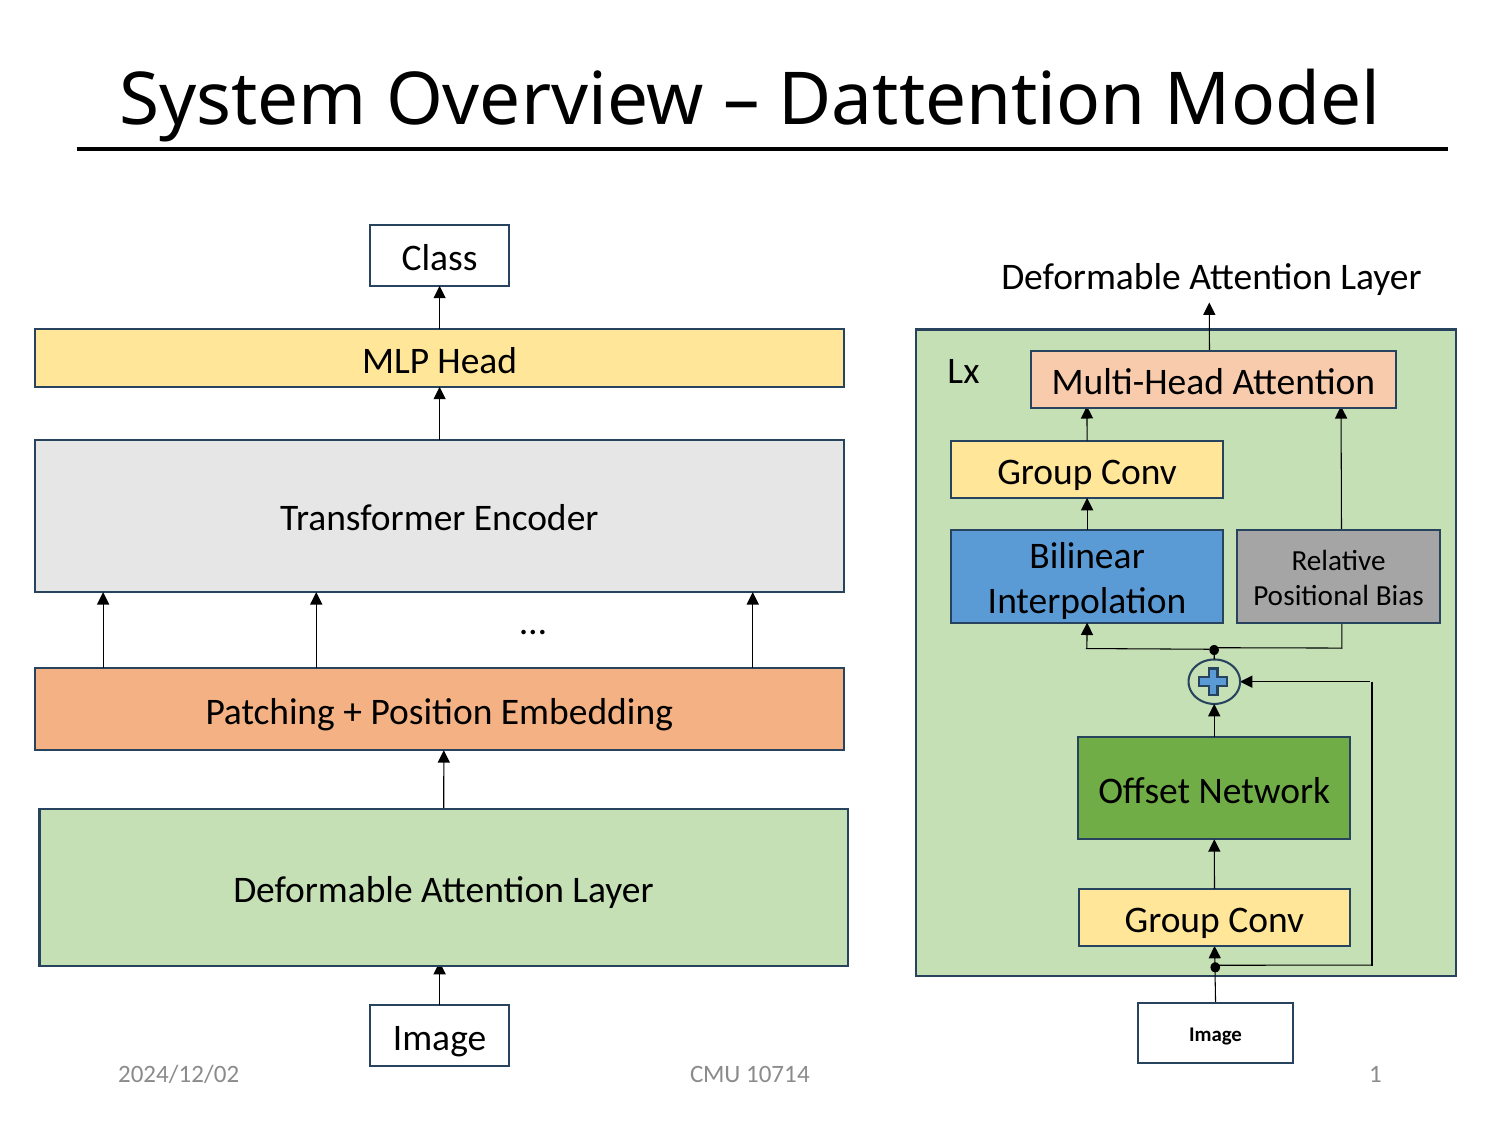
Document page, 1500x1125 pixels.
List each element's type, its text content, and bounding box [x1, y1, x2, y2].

text_box Group Conv [1078, 888, 1351, 947]
text_box [1210, 328, 1457, 977]
text_box Class [369, 224, 510, 287]
text_box Relative Positional Bias [1342, 529, 1441, 624]
text_box [75, 170, 1475, 846]
text_box Transformer Encoder [34, 439, 845, 593]
text_box … [463, 588, 604, 651]
text_box Lx [893, 337, 1034, 399]
text_box [1210, 962, 1214, 973]
text_box Deformable Attention Layer [38, 808, 849, 967]
text_box Relative Positional Bias [1236, 529, 1341, 624]
text_box [1209, 644, 1219, 655]
text_box Image [1137, 1002, 1294, 1064]
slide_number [103, 1042, 441, 1103]
text_box Patching + Position Embedding [34, 667, 845, 751]
text_box Offset Network [1077, 736, 1351, 840]
text_box Bilinear Interpolation [950, 529, 1224, 624]
text_box MLP Head [34, 328, 845, 388]
title System Overview – Dattention Model [75, 7, 1425, 170]
text_box Image [369, 1004, 510, 1067]
text_box Group Conv [950, 440, 1224, 499]
text_box Deformable Attention Layer [979, 243, 1444, 305]
slide_number 1 [1059, 1042, 1397, 1103]
text_box [915, 328, 1208, 350]
text_box Multi-Head Attention [1030, 350, 1397, 409]
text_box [1188, 659, 1241, 704]
text_box [1088, 409, 1341, 648]
text_box [915, 399, 1214, 977]
footer CMU 10714 [496, 1042, 1004, 1103]
